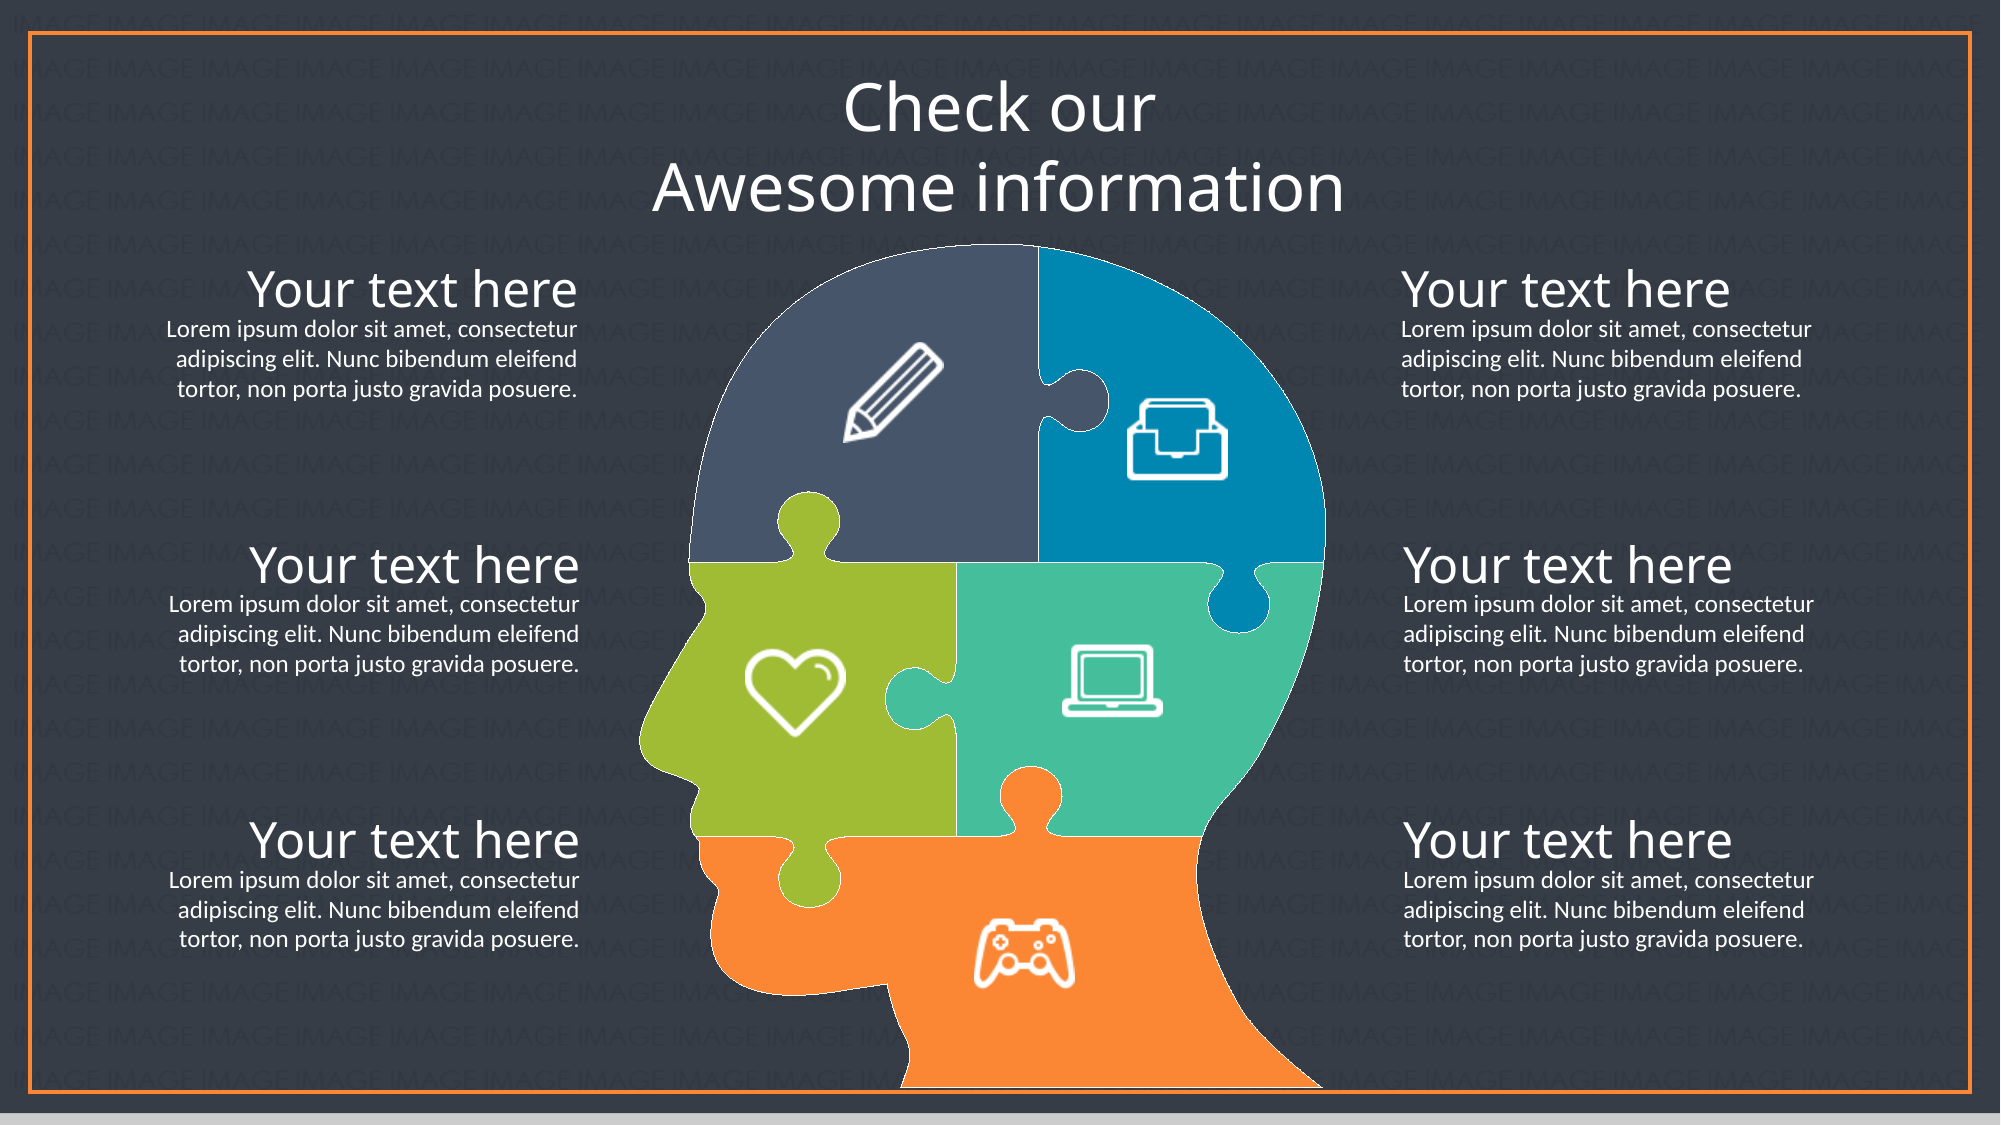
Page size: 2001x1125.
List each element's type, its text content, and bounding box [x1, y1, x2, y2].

text_box [886, 562, 1324, 837]
text_box Lorem ipsum dolor sit amet, consectetur adipiscing elit. Nunc bibendum eleifend tortor, non porta justo gravida posuere. [112, 326, 594, 410]
picture [974, 903, 1075, 1004]
text_box Lorem ipsum dolor sit amet, consectetur adipiscing elit. Nunc bibendum eleifend tortor, non porta justo gravida posuere. [1386, 326, 1868, 410]
text_box Your text here [114, 525, 596, 601]
text_box Your text here [114, 800, 596, 876]
picture [843, 342, 944, 443]
text_box Lorem ipsum dolor sit amet, consectetur adipiscing elit. Nunc bibendum eleifend tortor, non porta justo gravida posuere. [114, 876, 596, 961]
picture [0, 0, 2001, 1125]
text_box Check our Awesome information [132, 57, 1868, 233]
picture [745, 643, 846, 744]
text_box [639, 491, 957, 908]
text_box [696, 767, 1323, 1088]
picture [1128, 398, 1227, 480]
text_box Your text here [112, 250, 594, 326]
text_box [688, 244, 1108, 562]
picture [1062, 629, 1163, 730]
text_box Lorem ipsum dolor sit amet, consectetur adipiscing elit. Nunc bibendum eleifend tortor, non porta justo gravida posuere. [114, 601, 596, 685]
text_box [29, 32, 1971, 1093]
text_box Lorem ipsum dolor sit amet, consectetur adipiscing elit. Nunc bibendum eleifend tortor, non porta justo gravida posuere. [1388, 601, 1870, 685]
text_box [1038, 246, 1326, 632]
text_box Your text here [1388, 525, 1870, 601]
text_box Your text here [1386, 250, 1868, 326]
text_box Lorem ipsum dolor sit amet, consectetur adipiscing elit. Nunc bibendum eleifend tortor, non porta justo gravida posuere. [1388, 876, 1870, 961]
text_box Your text here [1388, 800, 1870, 876]
text_box [0, 0, 2000, 1114]
